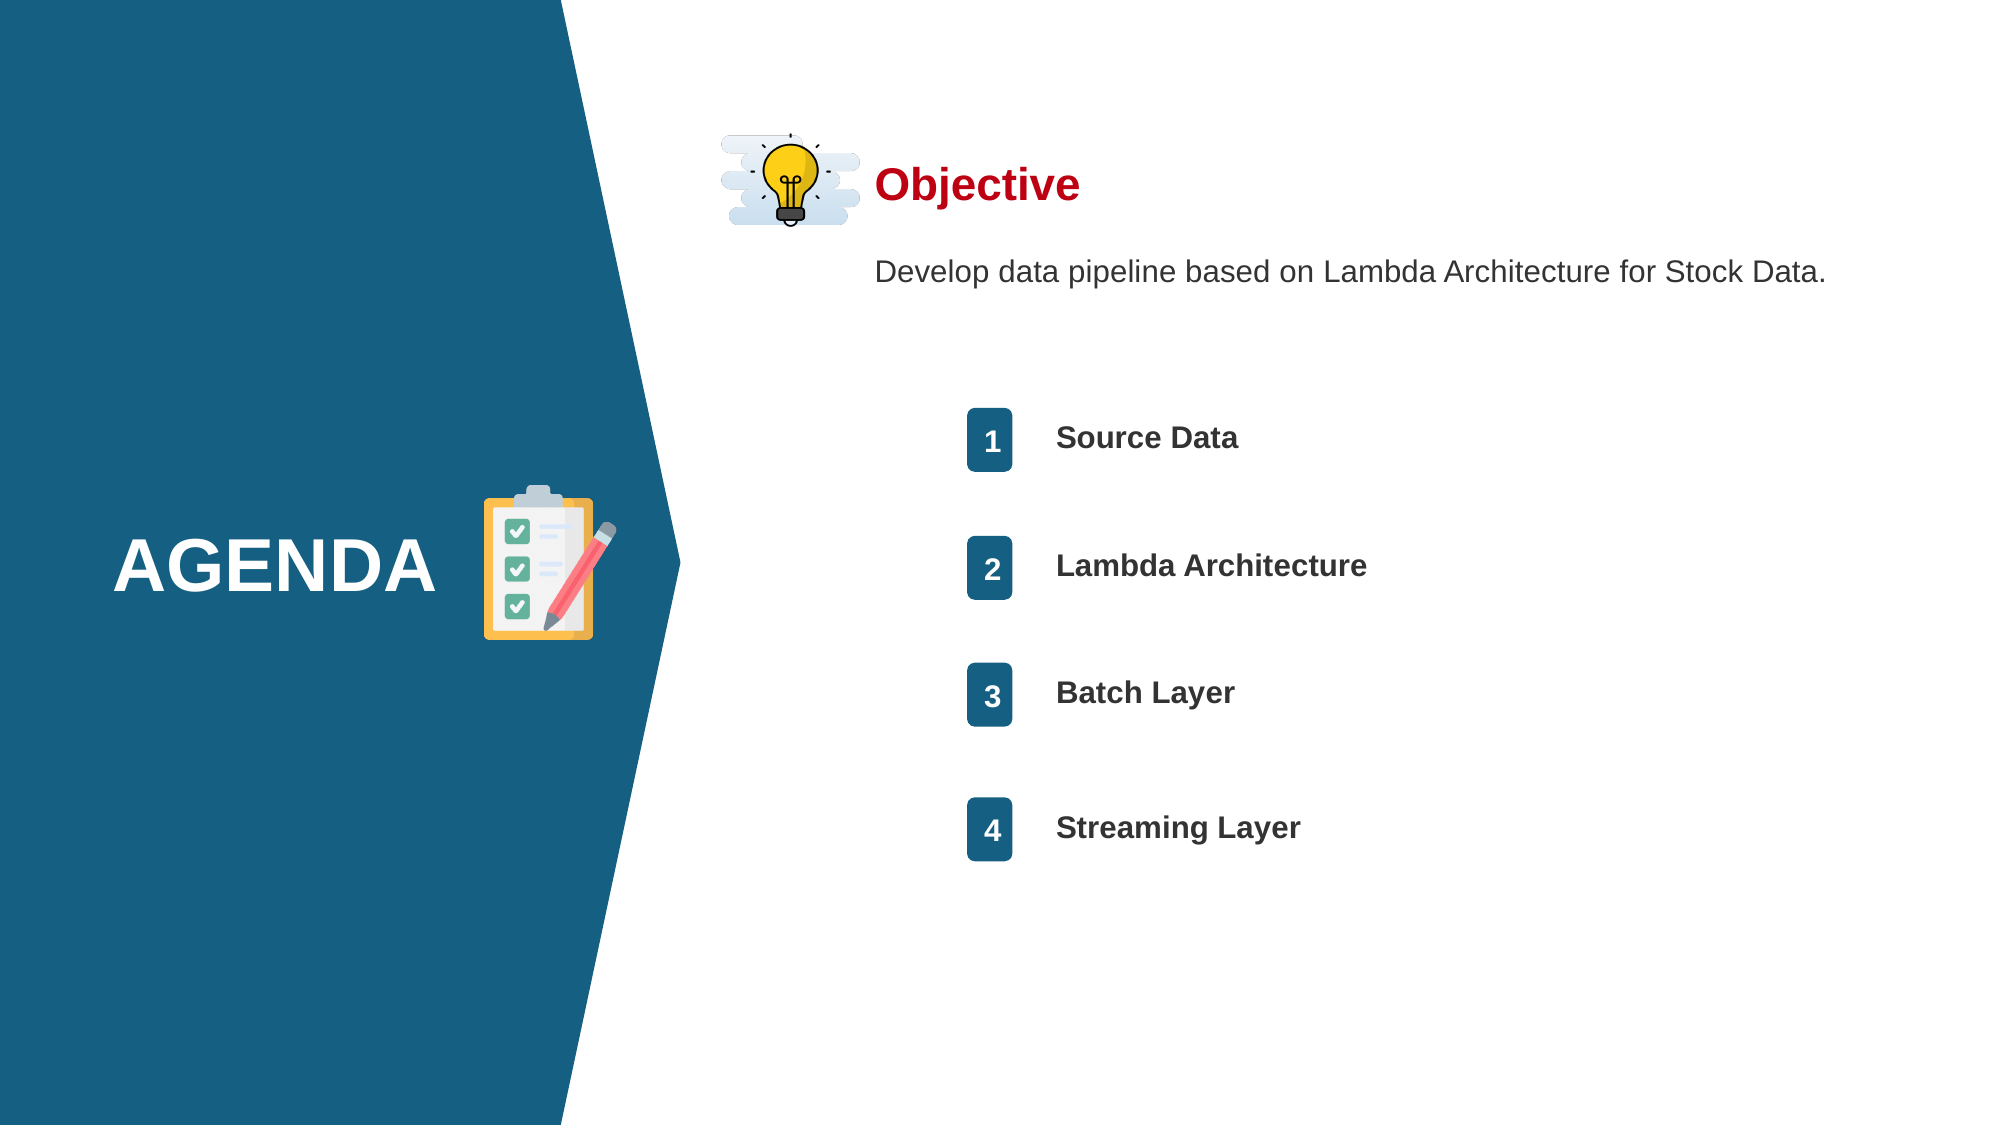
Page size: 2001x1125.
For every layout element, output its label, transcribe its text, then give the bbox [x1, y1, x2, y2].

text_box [966, 407, 1778, 862]
picture [472, 485, 628, 640]
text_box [720, 114, 1886, 401]
text_box [0, 0, 683, 1125]
text_box AGENDA [90, 509, 461, 615]
